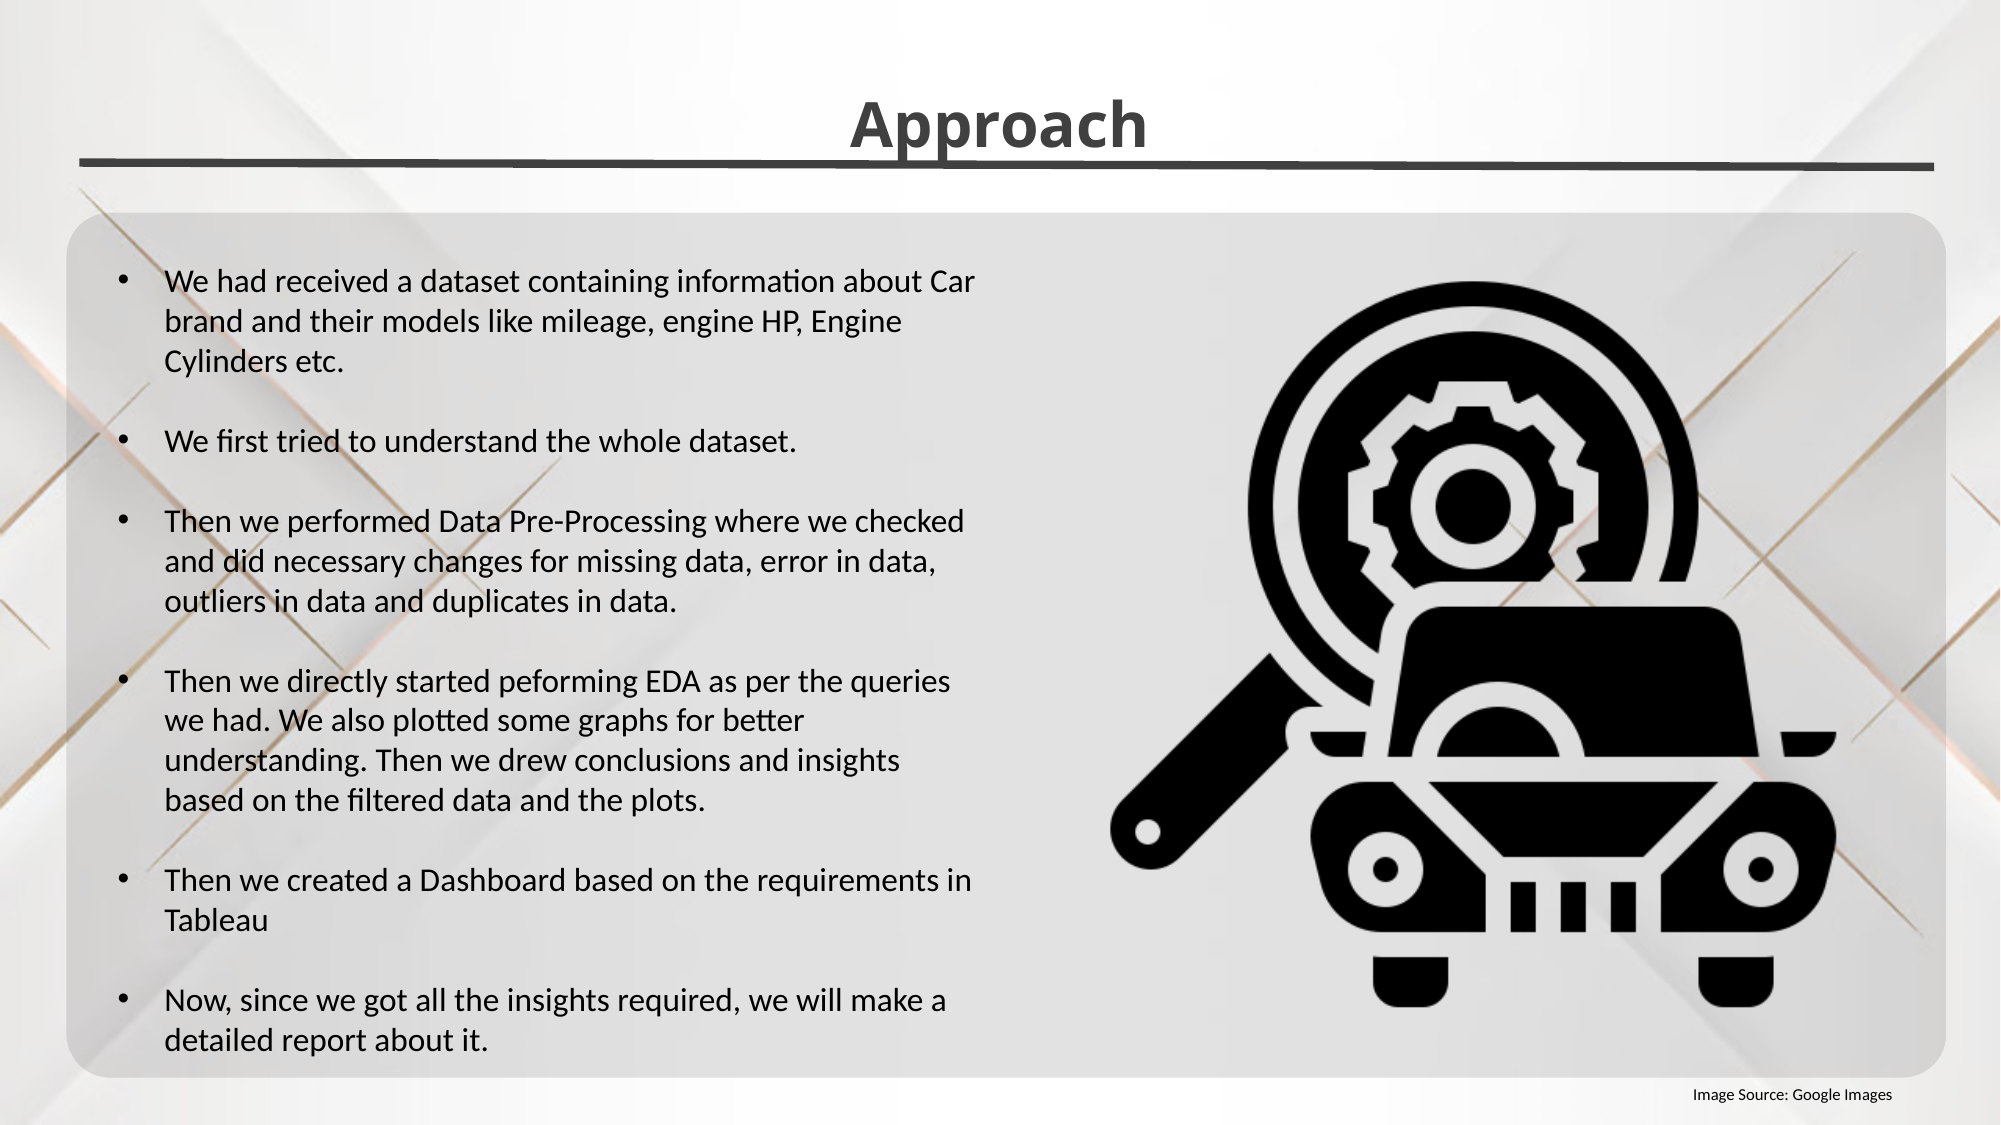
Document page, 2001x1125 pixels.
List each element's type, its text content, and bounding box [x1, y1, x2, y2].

text_box Image Source: Google Images [1678, 1076, 1912, 1112]
text_box [65, 211, 1948, 1079]
picture [0, 0, 2001, 1125]
text_box Approach [836, 77, 1176, 160]
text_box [79, 162, 1935, 167]
text_box We had received a dataset containing information about Car brand and their models like mileage, engine HP, Engine Cylinders etc. We first tried to understand the whole dataset. Then we performed Data Pre-Processing where we checked and did necessary changes for missing data, error in data, outliers in data and duplicates in data. Then we directly started peforming EDA as per the queries we had. We also plotted some graphs for better understanding. Then we drew conclusions and insights based on the filtered data and the plots. Then we created a Dashboard based on the requirements in Tableau Now, since we got all the insights required, we will make a detailed report about it. [102, 252, 1002, 1066]
